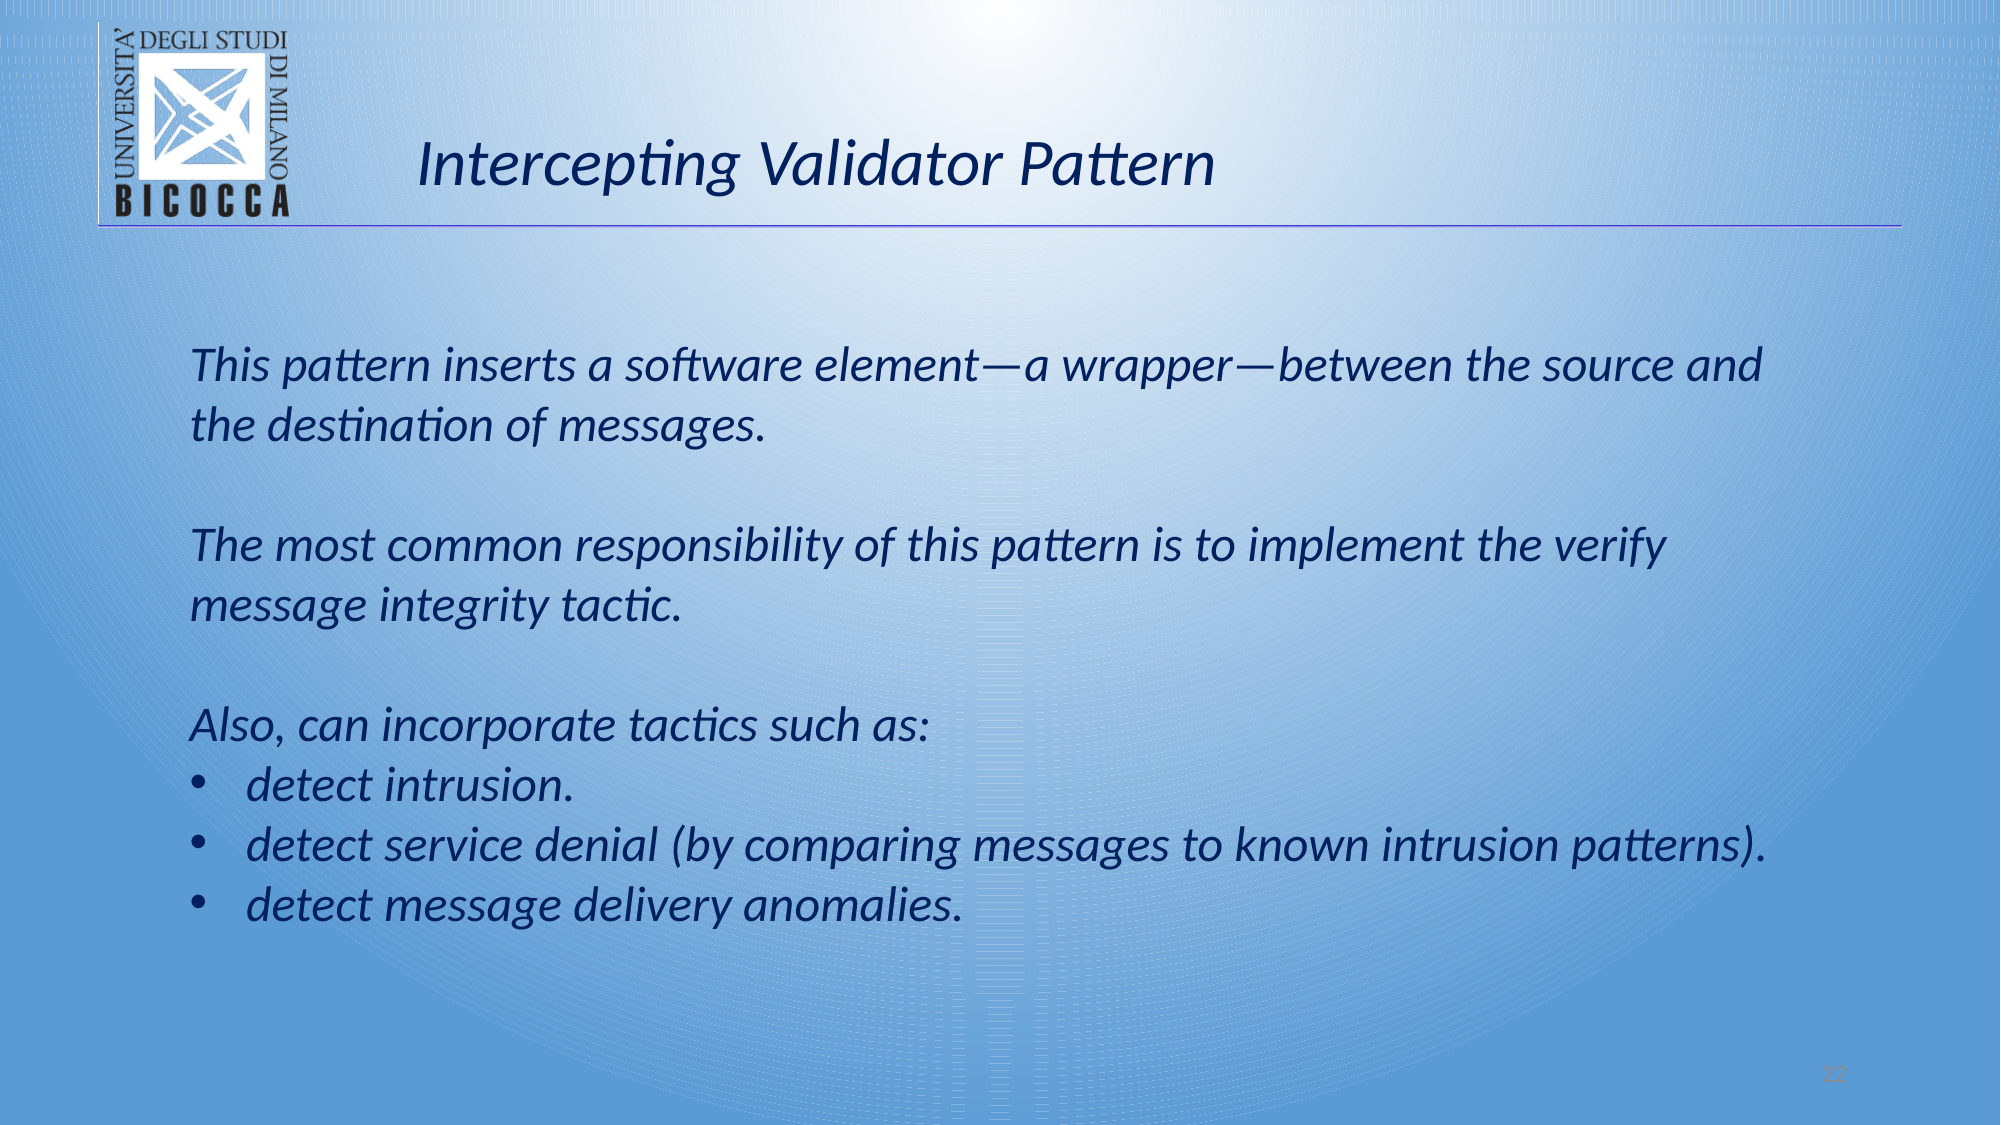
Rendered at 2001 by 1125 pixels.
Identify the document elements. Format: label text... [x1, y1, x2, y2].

text_box This pattern inserts a software element—a wrapper—between the source and the destination of messages. The most common responsibility of this pattern is to implement the verify message integrity tactic. Also, can incorporate tactics such as: detect intrusion. detect service denial (by comparing messages to known intrusion patterns). detect message delivery anomalies. [174, 323, 1825, 939]
slide_number 22 [1412, 1042, 1863, 1103]
picture [98, 22, 302, 224]
text_box Intercepting Validator Pattern [401, 111, 1233, 206]
